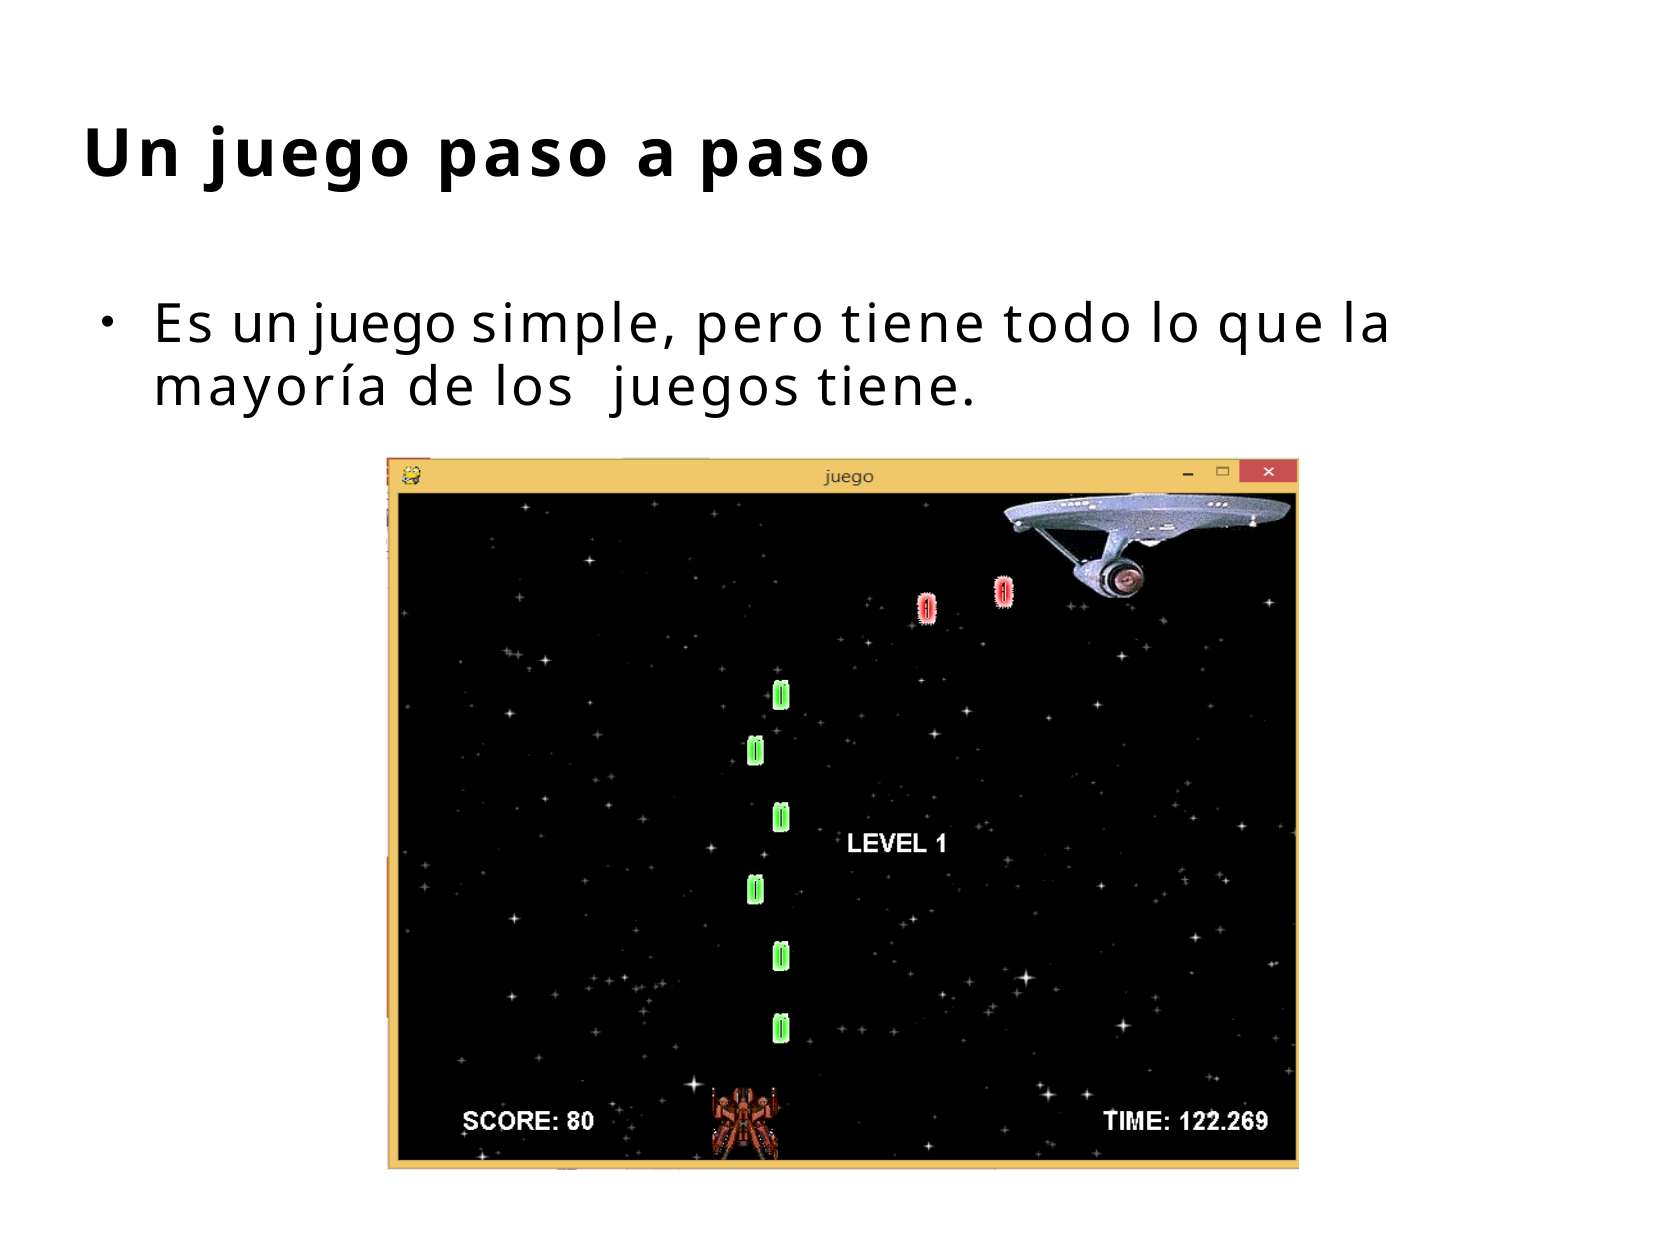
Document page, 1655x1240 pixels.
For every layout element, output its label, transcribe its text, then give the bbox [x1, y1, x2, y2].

picture [386, 456, 1300, 1170]
title Un juego paso a paso [80, 109, 1574, 317]
text_box Es un juego simple, pero tiene todo lo que la mayoría de los juegos tiene. [151, 289, 1535, 417]
text_box ● [98, 305, 122, 334]
